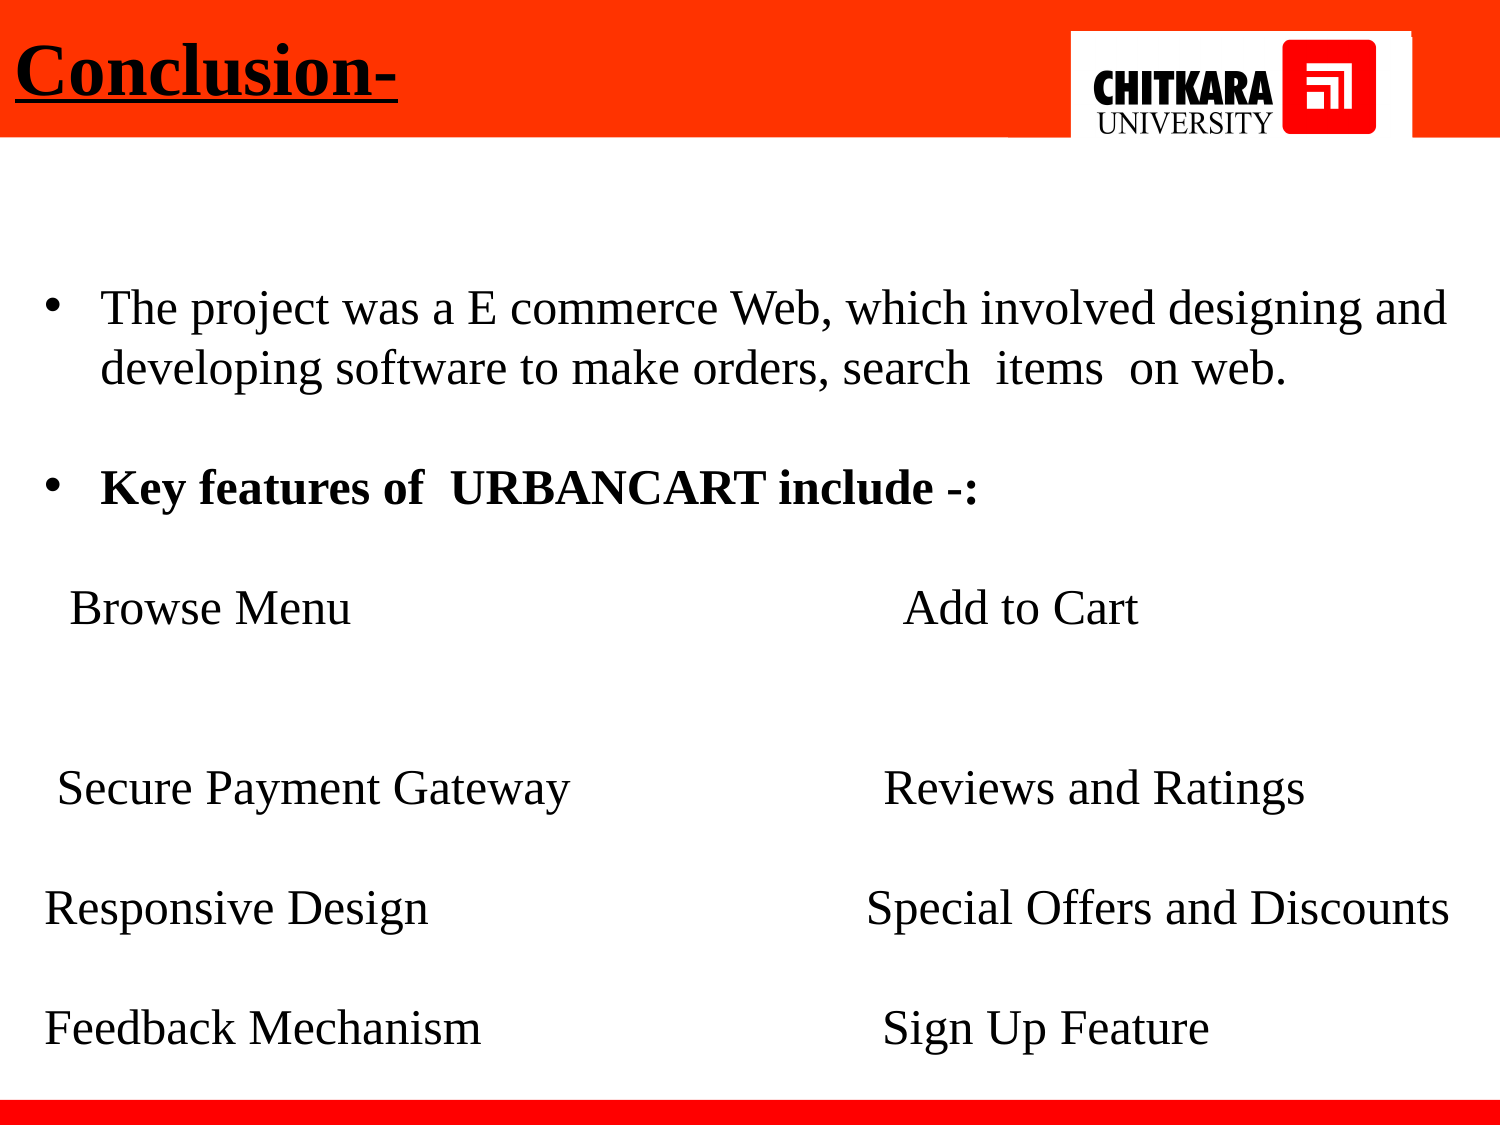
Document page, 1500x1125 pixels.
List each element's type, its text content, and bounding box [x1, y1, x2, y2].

picture [1074, 37, 1391, 138]
text_box The project was a E commerce Web, which involved designing and developing software to make orders, search items on web. Key features of URBANCART include -: Browse Menu Add to Cart Secure Payment Gateway Reviews and Ratings Responsive Design Special Offers and Discounts Feedback Mechanism Sign Up Feature [29, 267, 1483, 1062]
text_box Conclusion- [0, 12, 426, 118]
